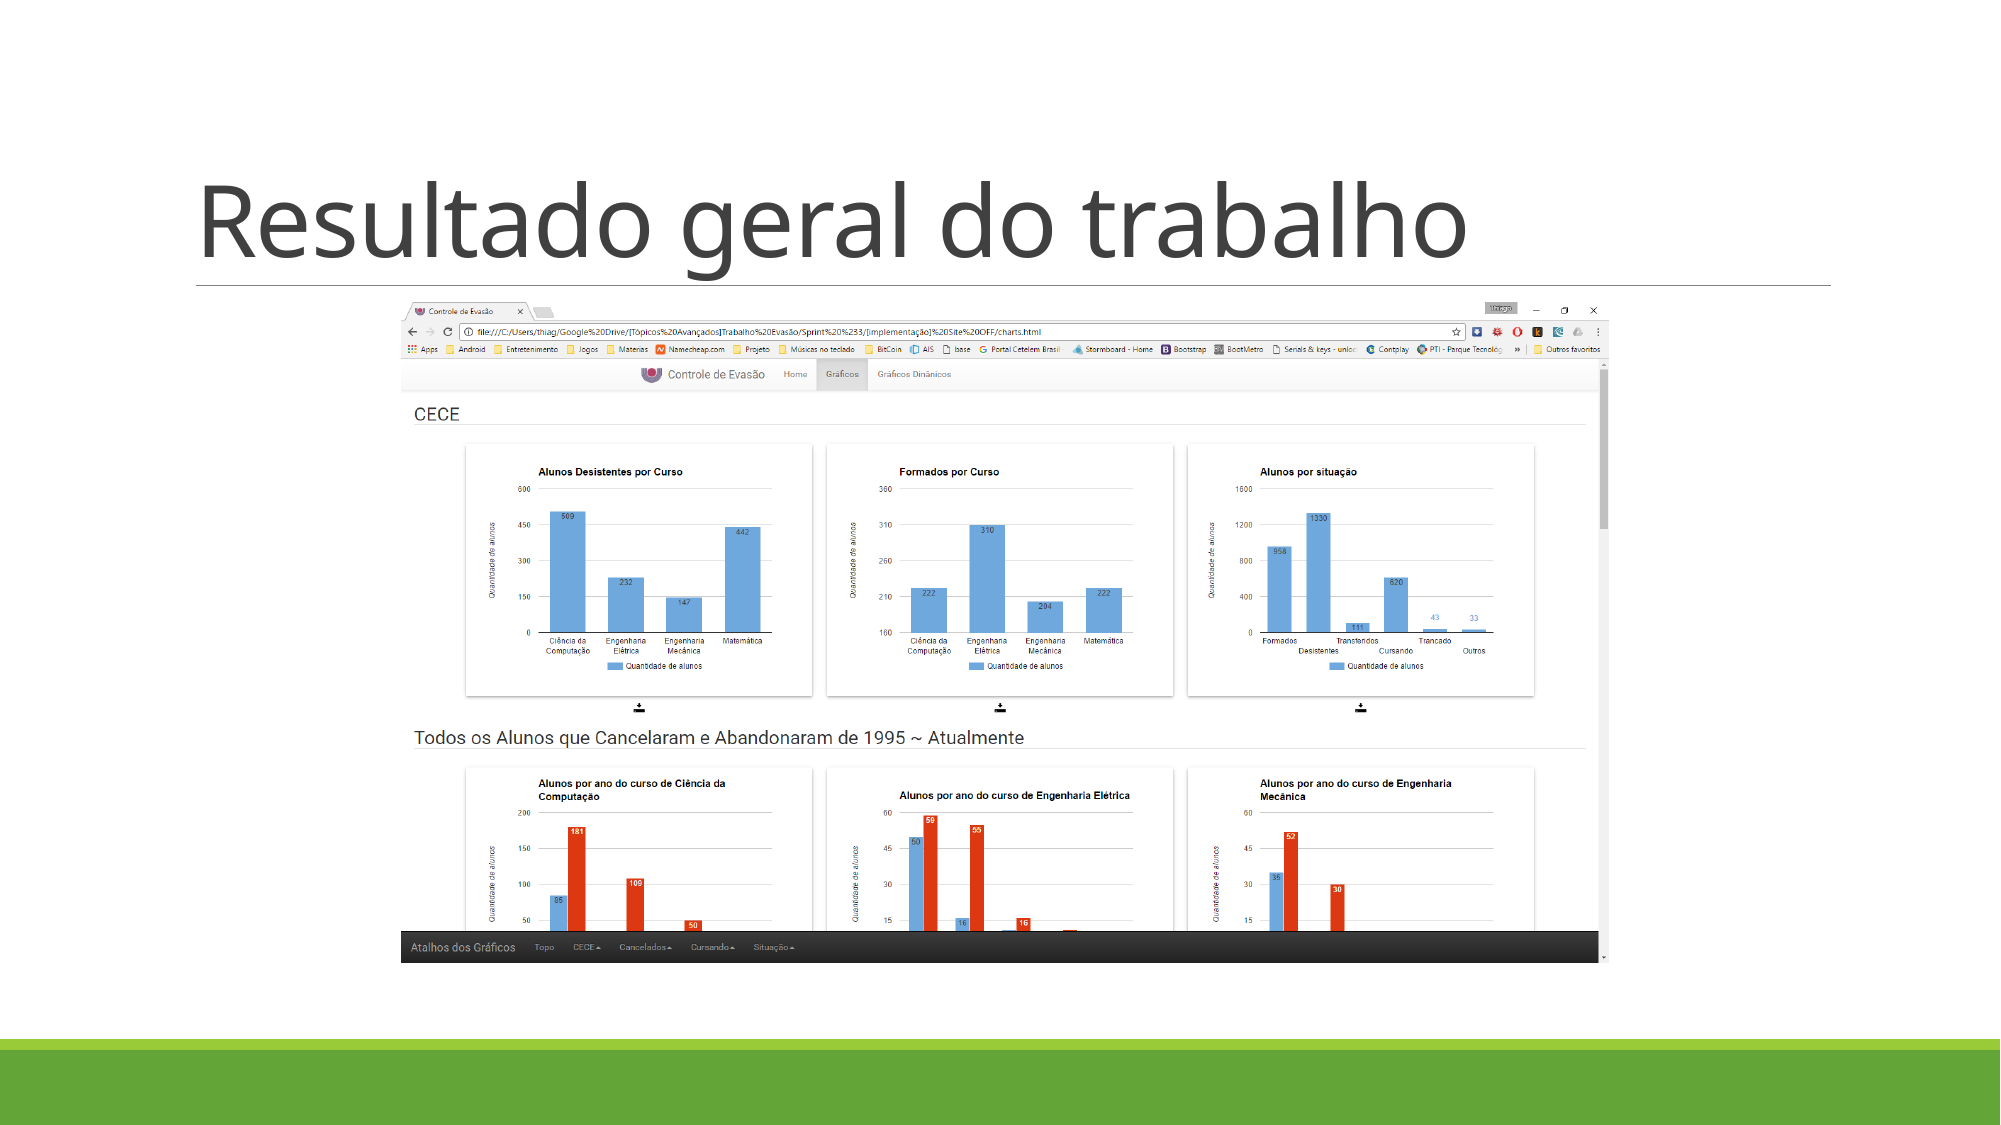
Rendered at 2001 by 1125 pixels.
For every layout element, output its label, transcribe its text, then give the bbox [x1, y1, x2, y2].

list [401, 302, 1609, 964]
title Resultado geral do trabalho [180, 47, 1830, 285]
